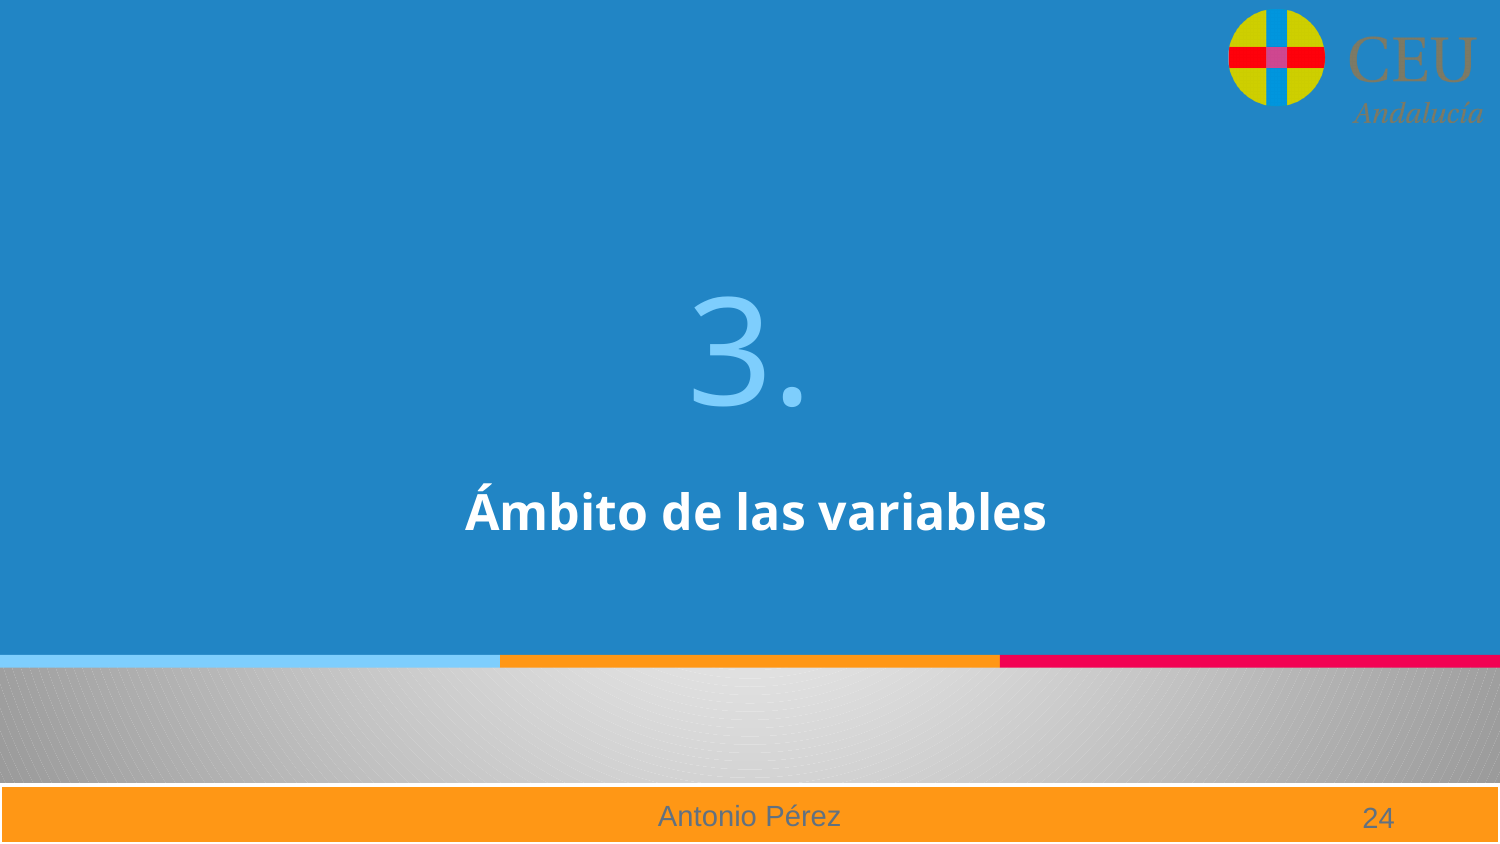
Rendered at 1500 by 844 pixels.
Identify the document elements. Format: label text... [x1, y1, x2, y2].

title 3. [112, 259, 1388, 450]
subtitle Ámbito de las variables [112, 465, 1388, 595]
picture [1216, 0, 1500, 139]
